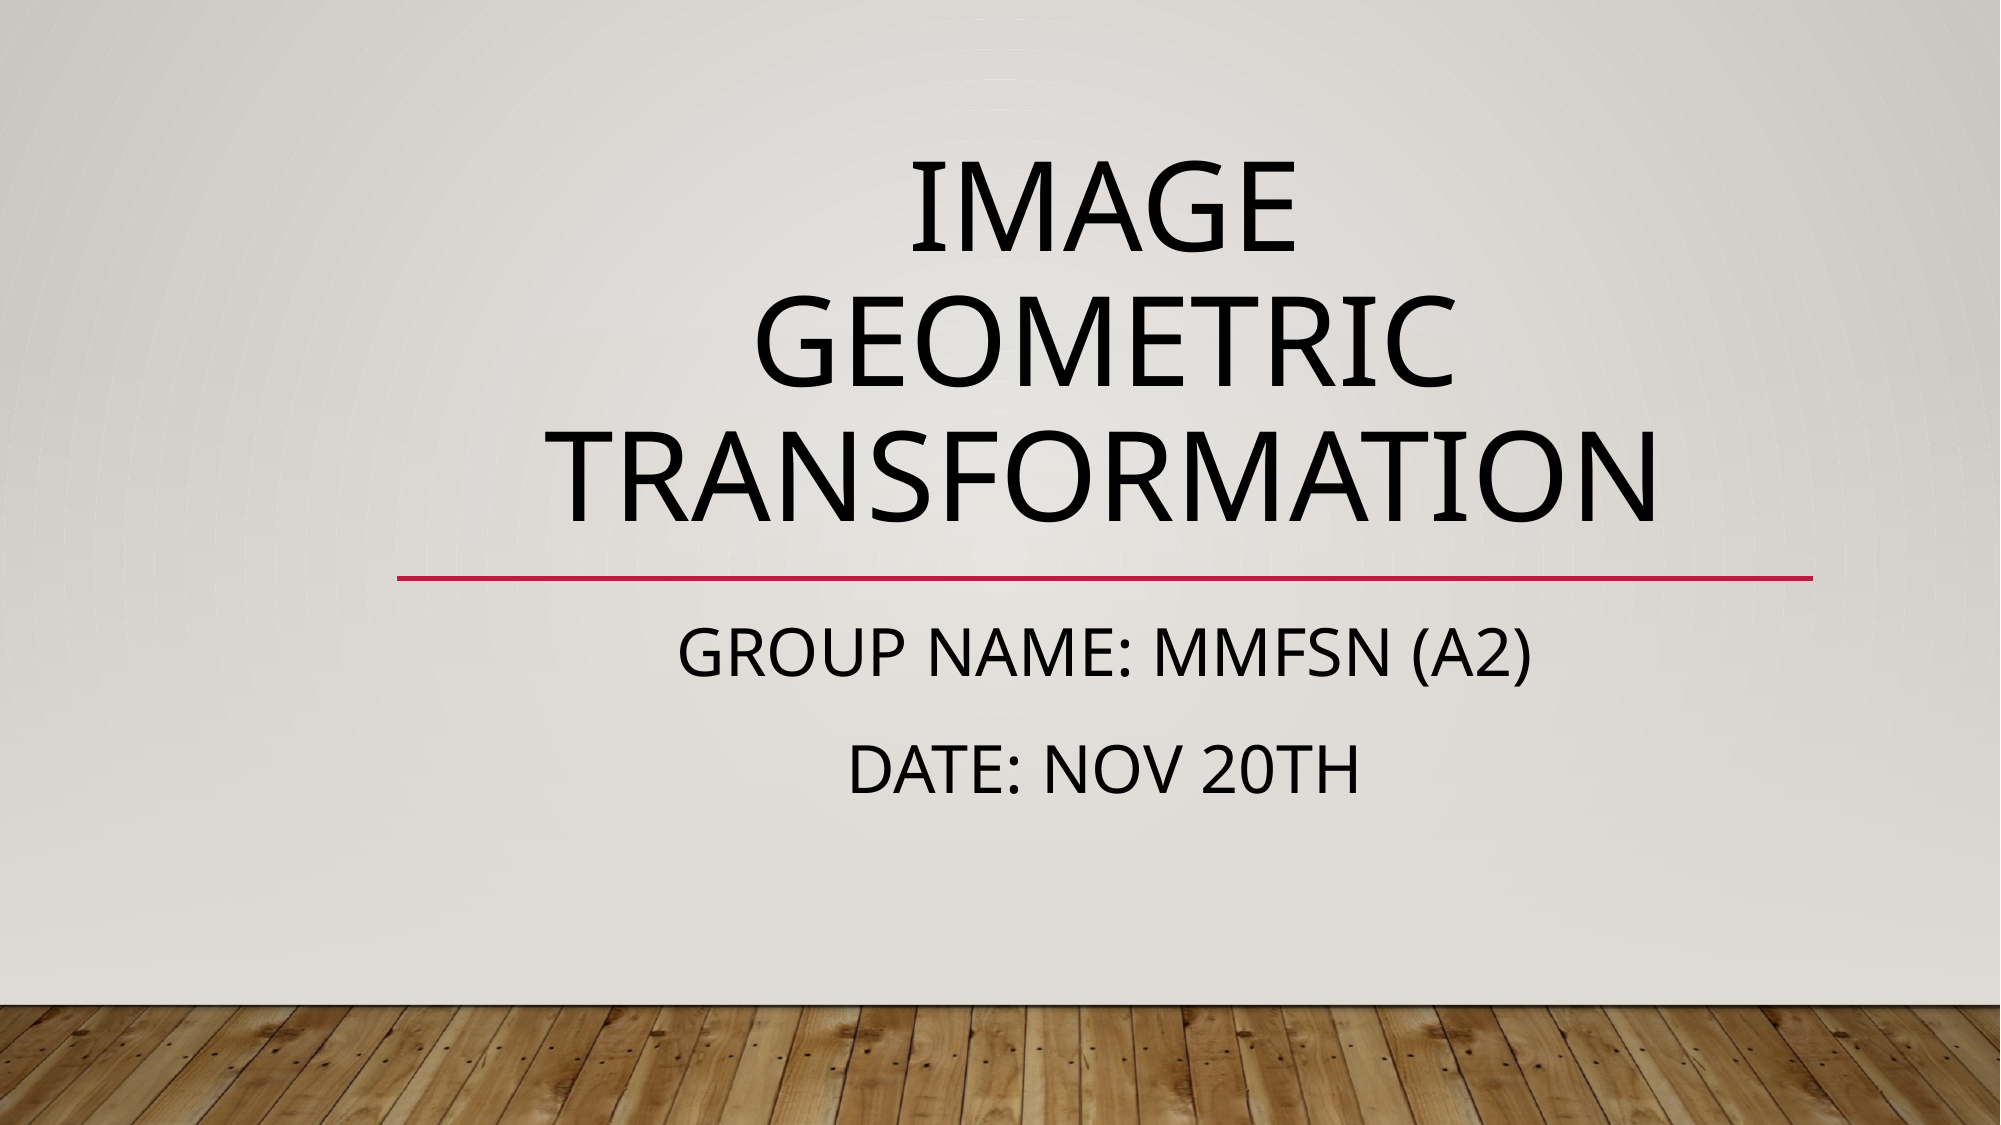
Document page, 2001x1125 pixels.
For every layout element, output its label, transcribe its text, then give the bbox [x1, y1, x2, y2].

subtitle Group name: MMfsn (A2) Date: nov 20th [396, 579, 1814, 953]
title Image Geometric Transformation [396, 131, 1814, 549]
picture [0, 1005, 2000, 1125]
